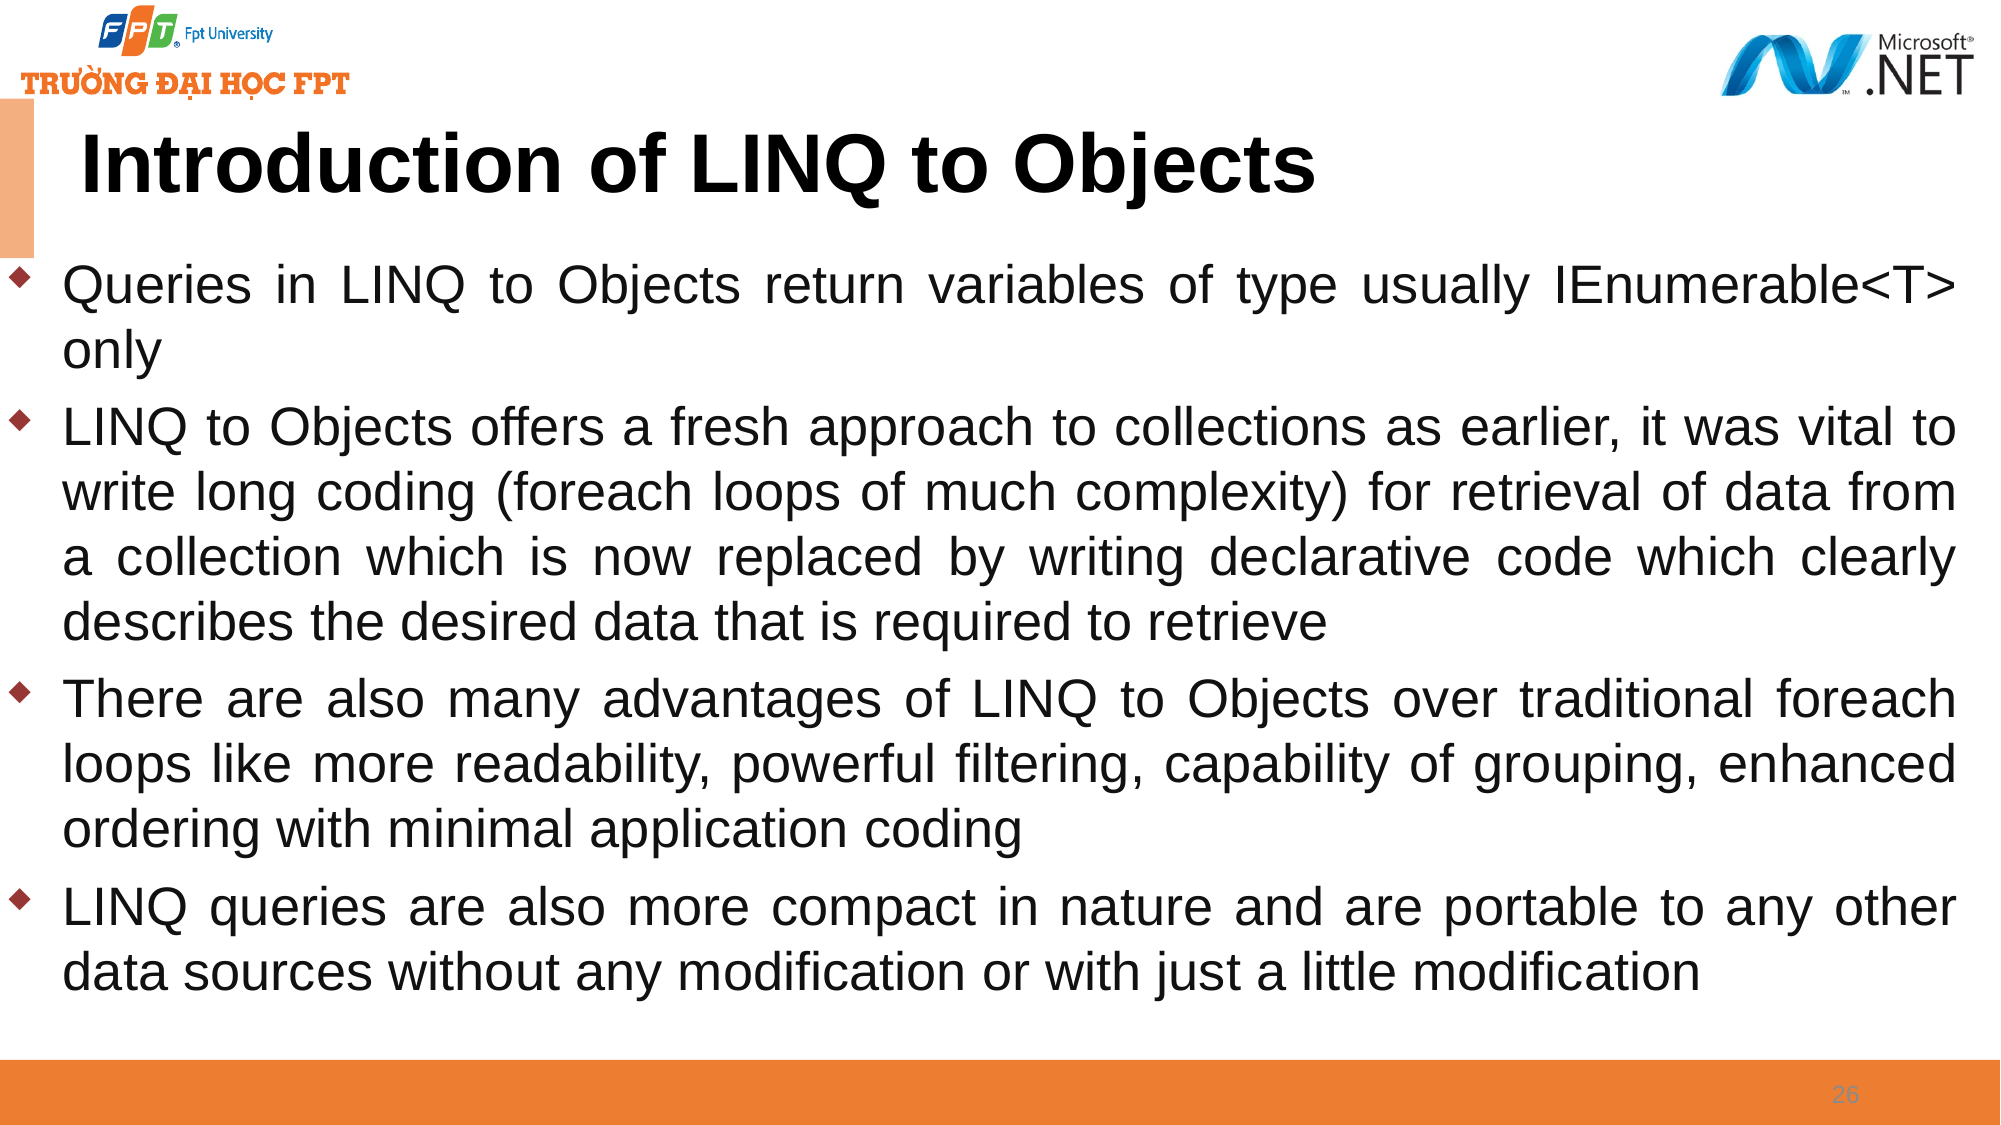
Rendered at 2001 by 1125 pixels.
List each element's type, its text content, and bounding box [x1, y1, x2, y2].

text_box Queries in LINQ to Objects return variables of type usually IEnumerable<T> only LINQ to Objects offers a fresh approach to collections as earlier, it was vital to write long coding (foreach loops of much complexity) for retrieval of data from a collection which is now replaced by writing declarative code which clearly describes the desired data that is required to retrieve There are also many advantages of LINQ to Objects over traditional foreach loops like more readability, powerful filtering, capability of grouping, enhanced ordering with minimal application coding LINQ queries are also more compact in nature and are portable to any other data sources without any modification or with just a little modification [0, 241, 1976, 1009]
title Introduction of LINQ to Objects [65, 118, 1895, 213]
picture [1685, 0, 2001, 129]
slide_number 26 [1424, 1063, 1875, 1123]
